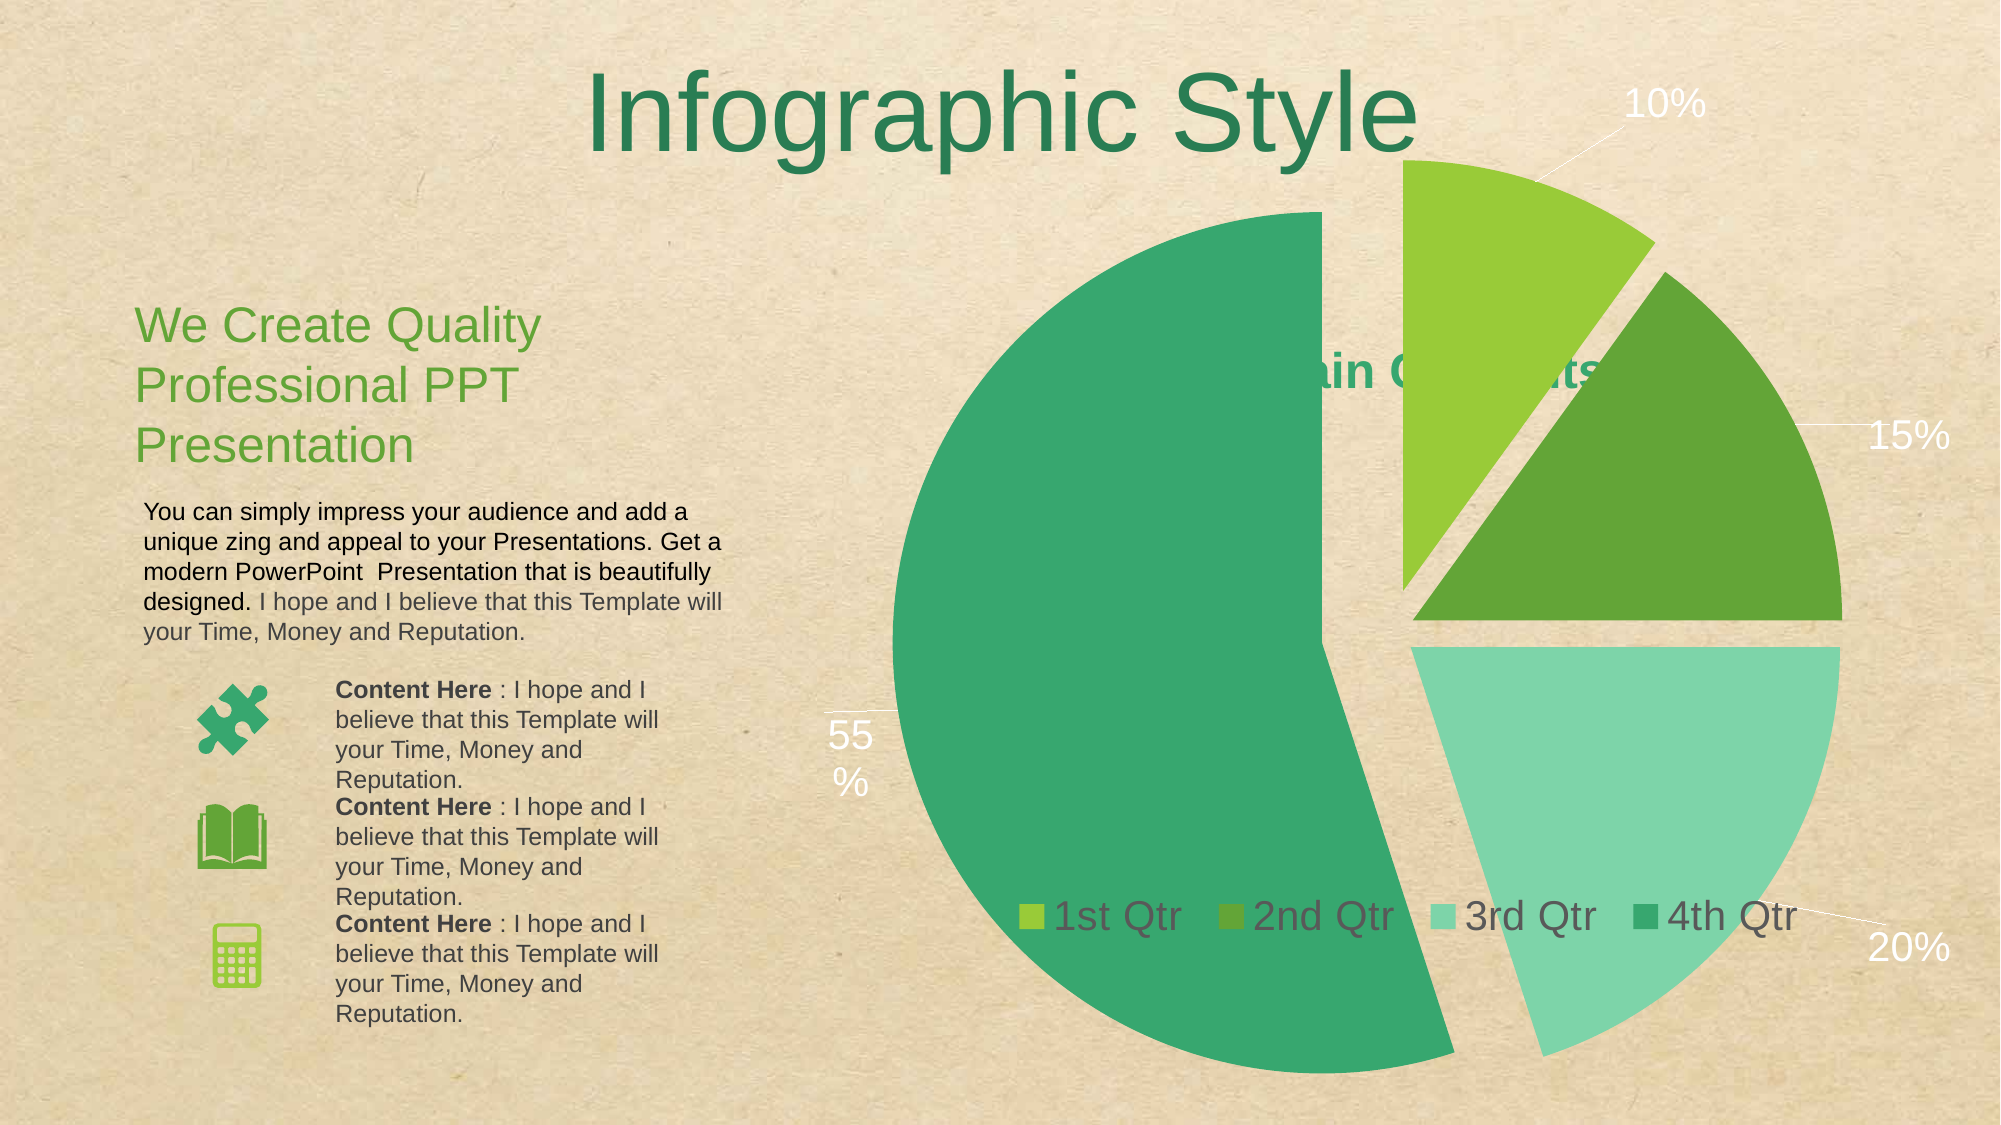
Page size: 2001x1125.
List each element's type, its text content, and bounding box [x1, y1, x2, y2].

list Infographic Style [53, 55, 1952, 175]
text_box Content Here : I hope and I believe that this Template will your Time, Money and Reputation. [320, 666, 728, 783]
chart [823, 78, 1952, 1125]
text_box Content Here : I hope and I believe that this Template will your Time, Money and Reputation. [320, 900, 728, 1035]
text_box We Create Quality Professional PPT Presentation [128, 292, 645, 473]
text_box [195, 682, 271, 758]
text_box [196, 803, 268, 870]
text_box [211, 922, 263, 989]
text_box Content Here : I hope and I believe that this Template will your Time, Money and Reputation. [320, 783, 728, 900]
picture [0, 0, 2001, 1125]
text_box You can simply impress your audience and add a unique zing and appeal to your Presentations. Get a modern PowerPoint Presentation that is beautifully designed. I hope and I believe that this Template will your Time, Money and Reputation. [128, 488, 768, 653]
